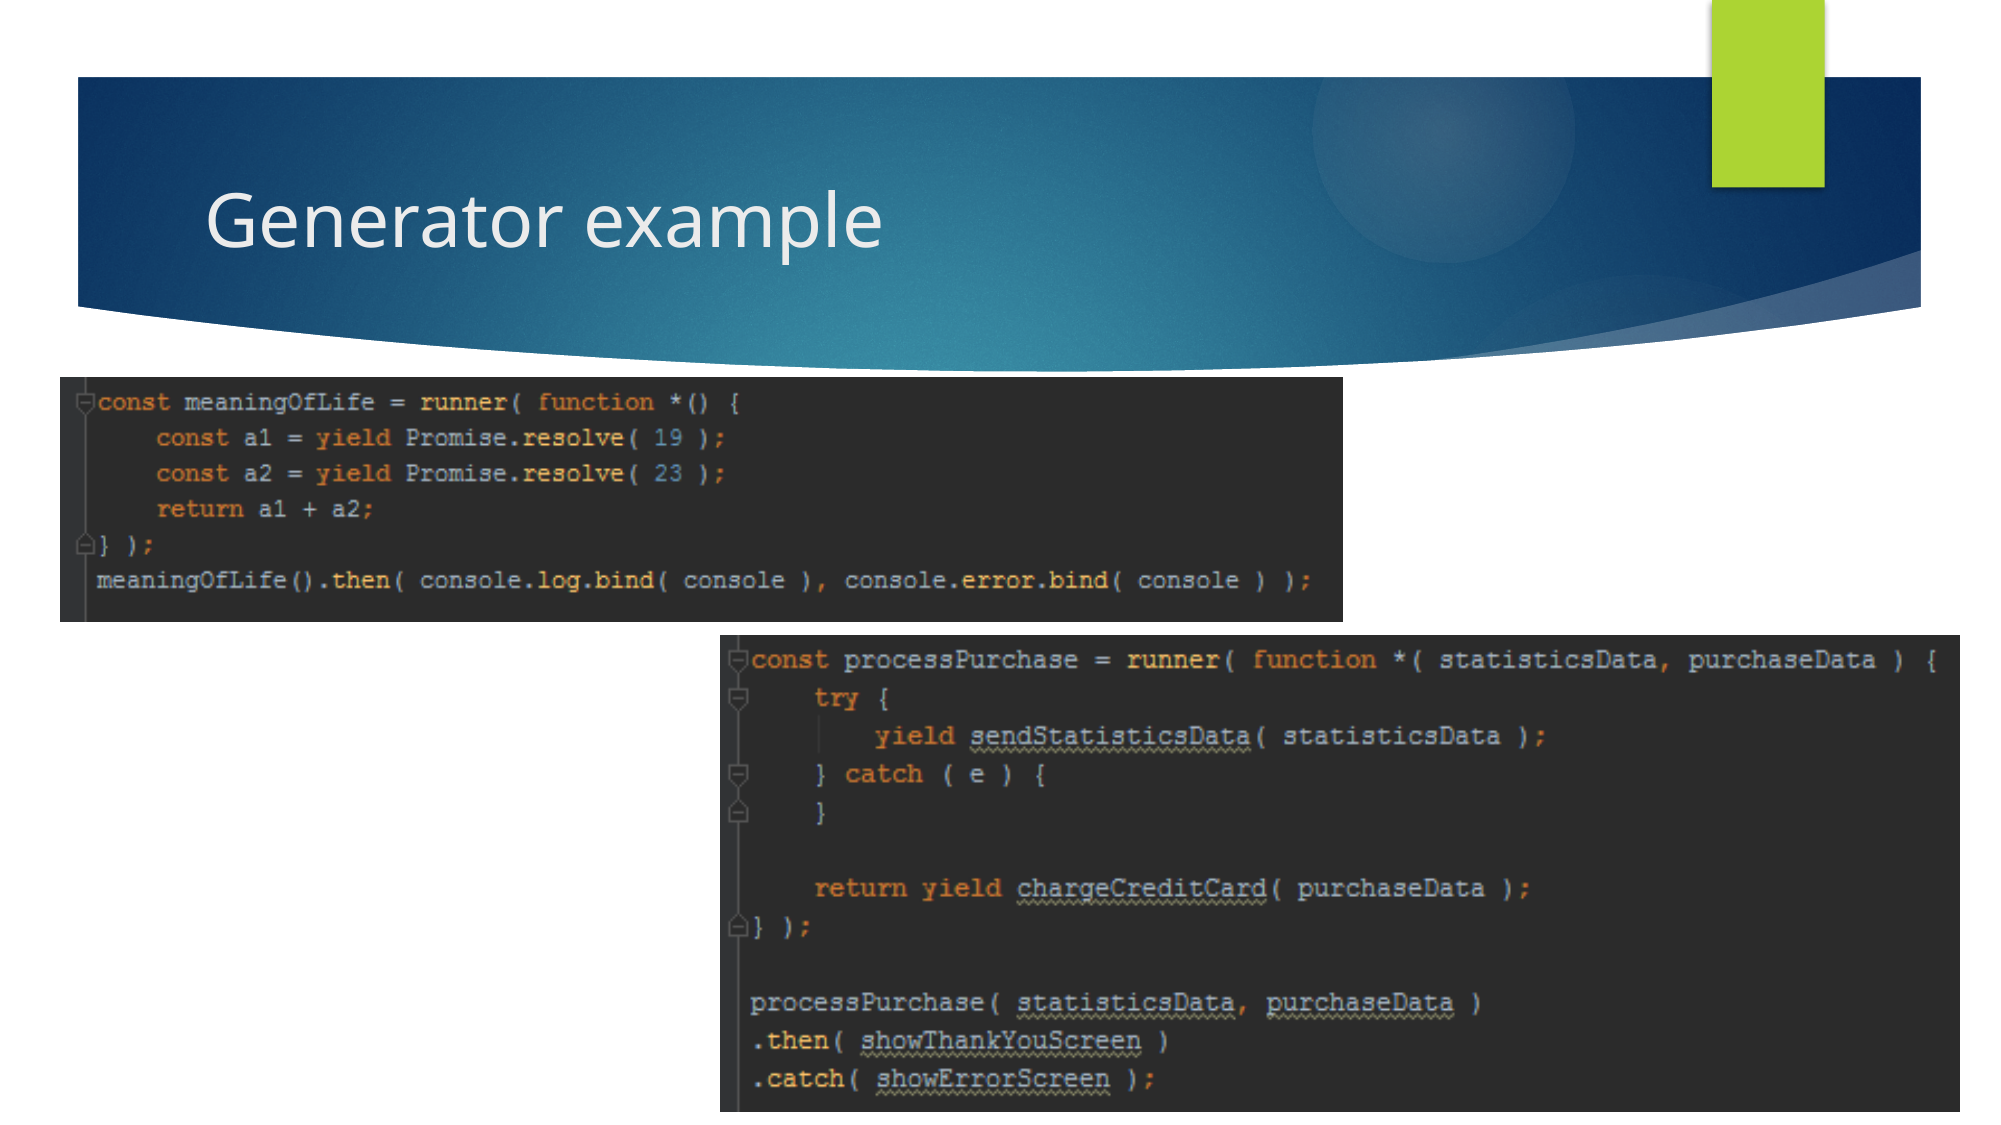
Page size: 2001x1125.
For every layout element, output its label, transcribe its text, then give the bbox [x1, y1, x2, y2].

title Generator example [189, 159, 1627, 276]
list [60, 376, 1343, 622]
picture [719, 635, 1960, 1112]
